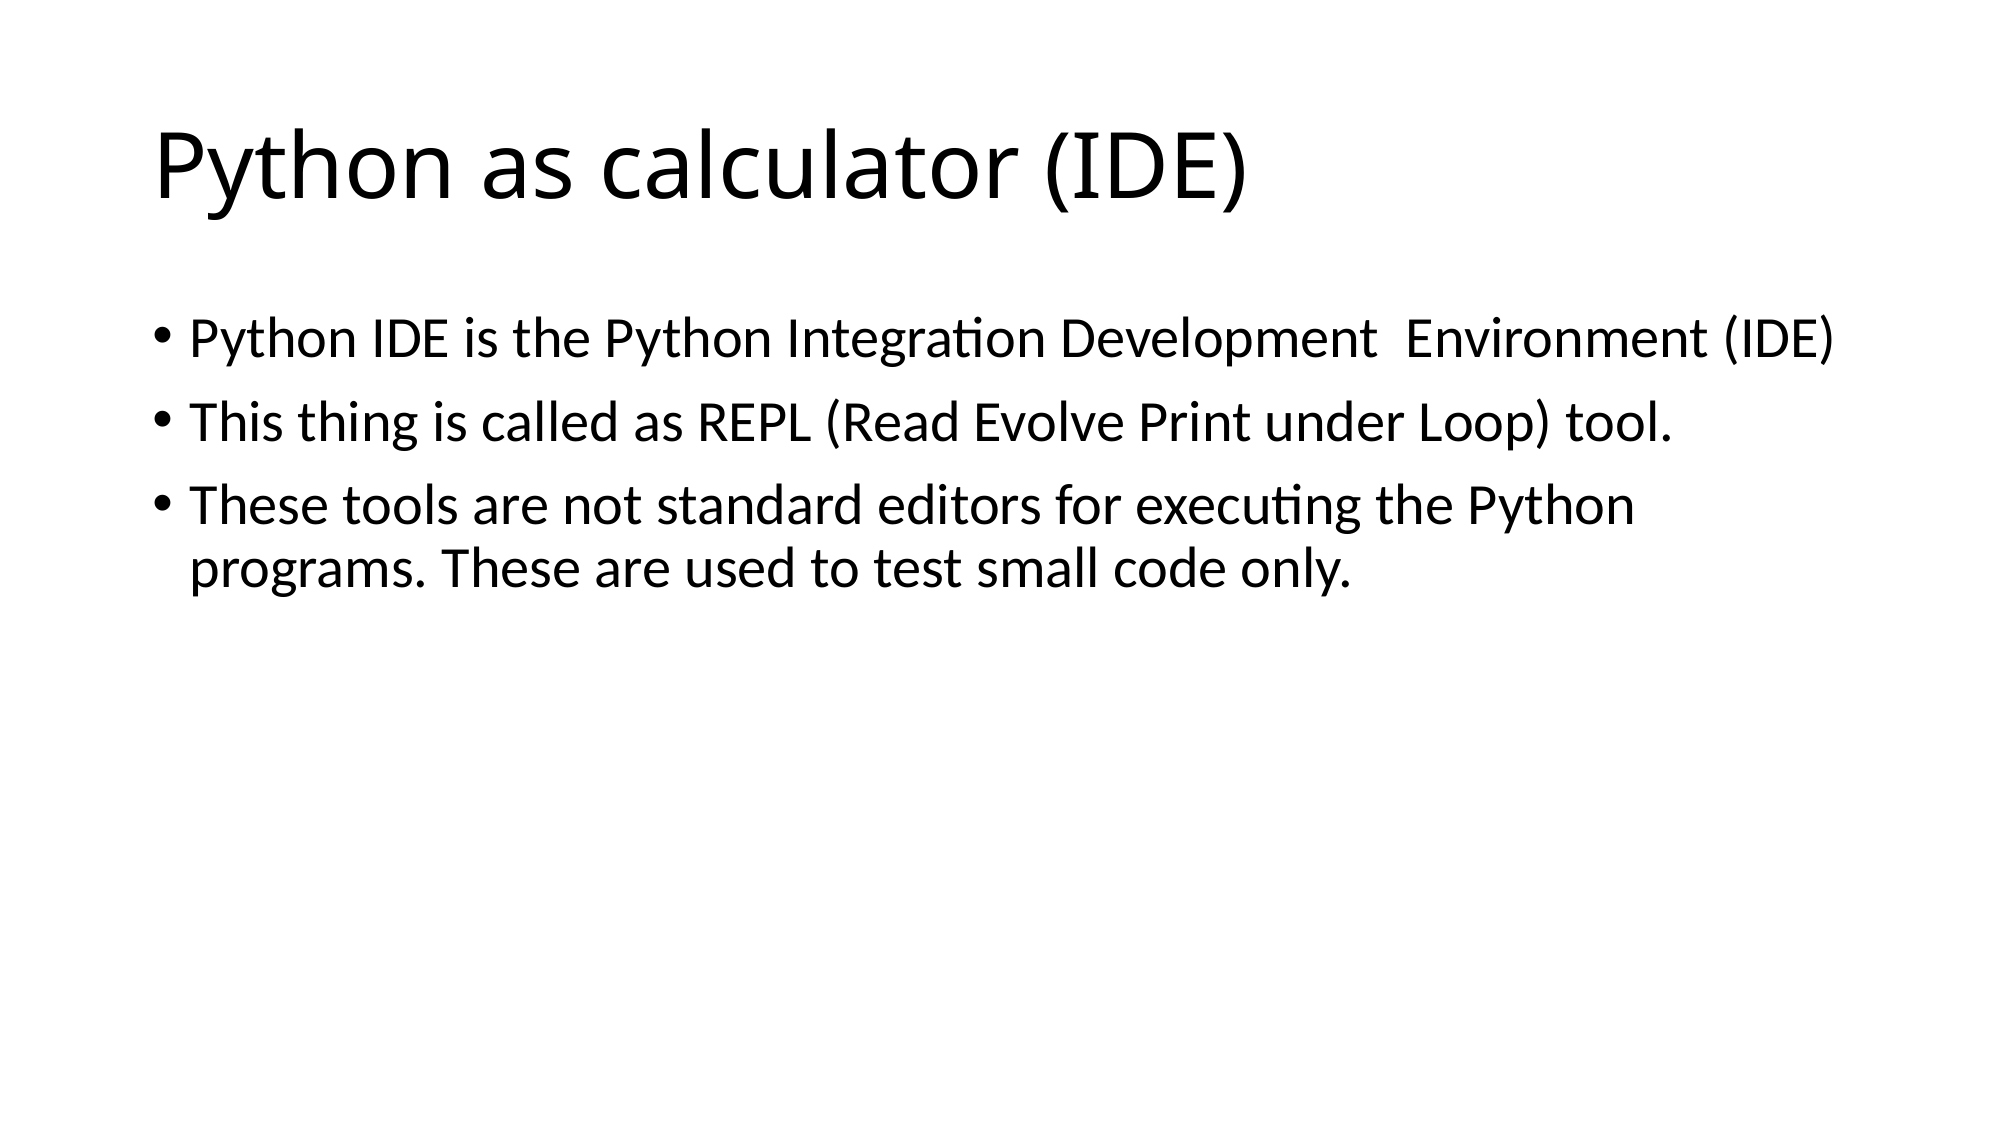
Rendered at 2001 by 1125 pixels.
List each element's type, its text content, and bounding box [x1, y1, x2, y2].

title Python as calculator (IDE) [137, 59, 1863, 278]
list Python IDE is the Python Integration Development Environment (IDE) This thing is called as REPL (Read Evolve Print under Loop) tool. These tools are not standard editors for executing the Python programs. These are used to test small code only. [137, 299, 1863, 1014]
